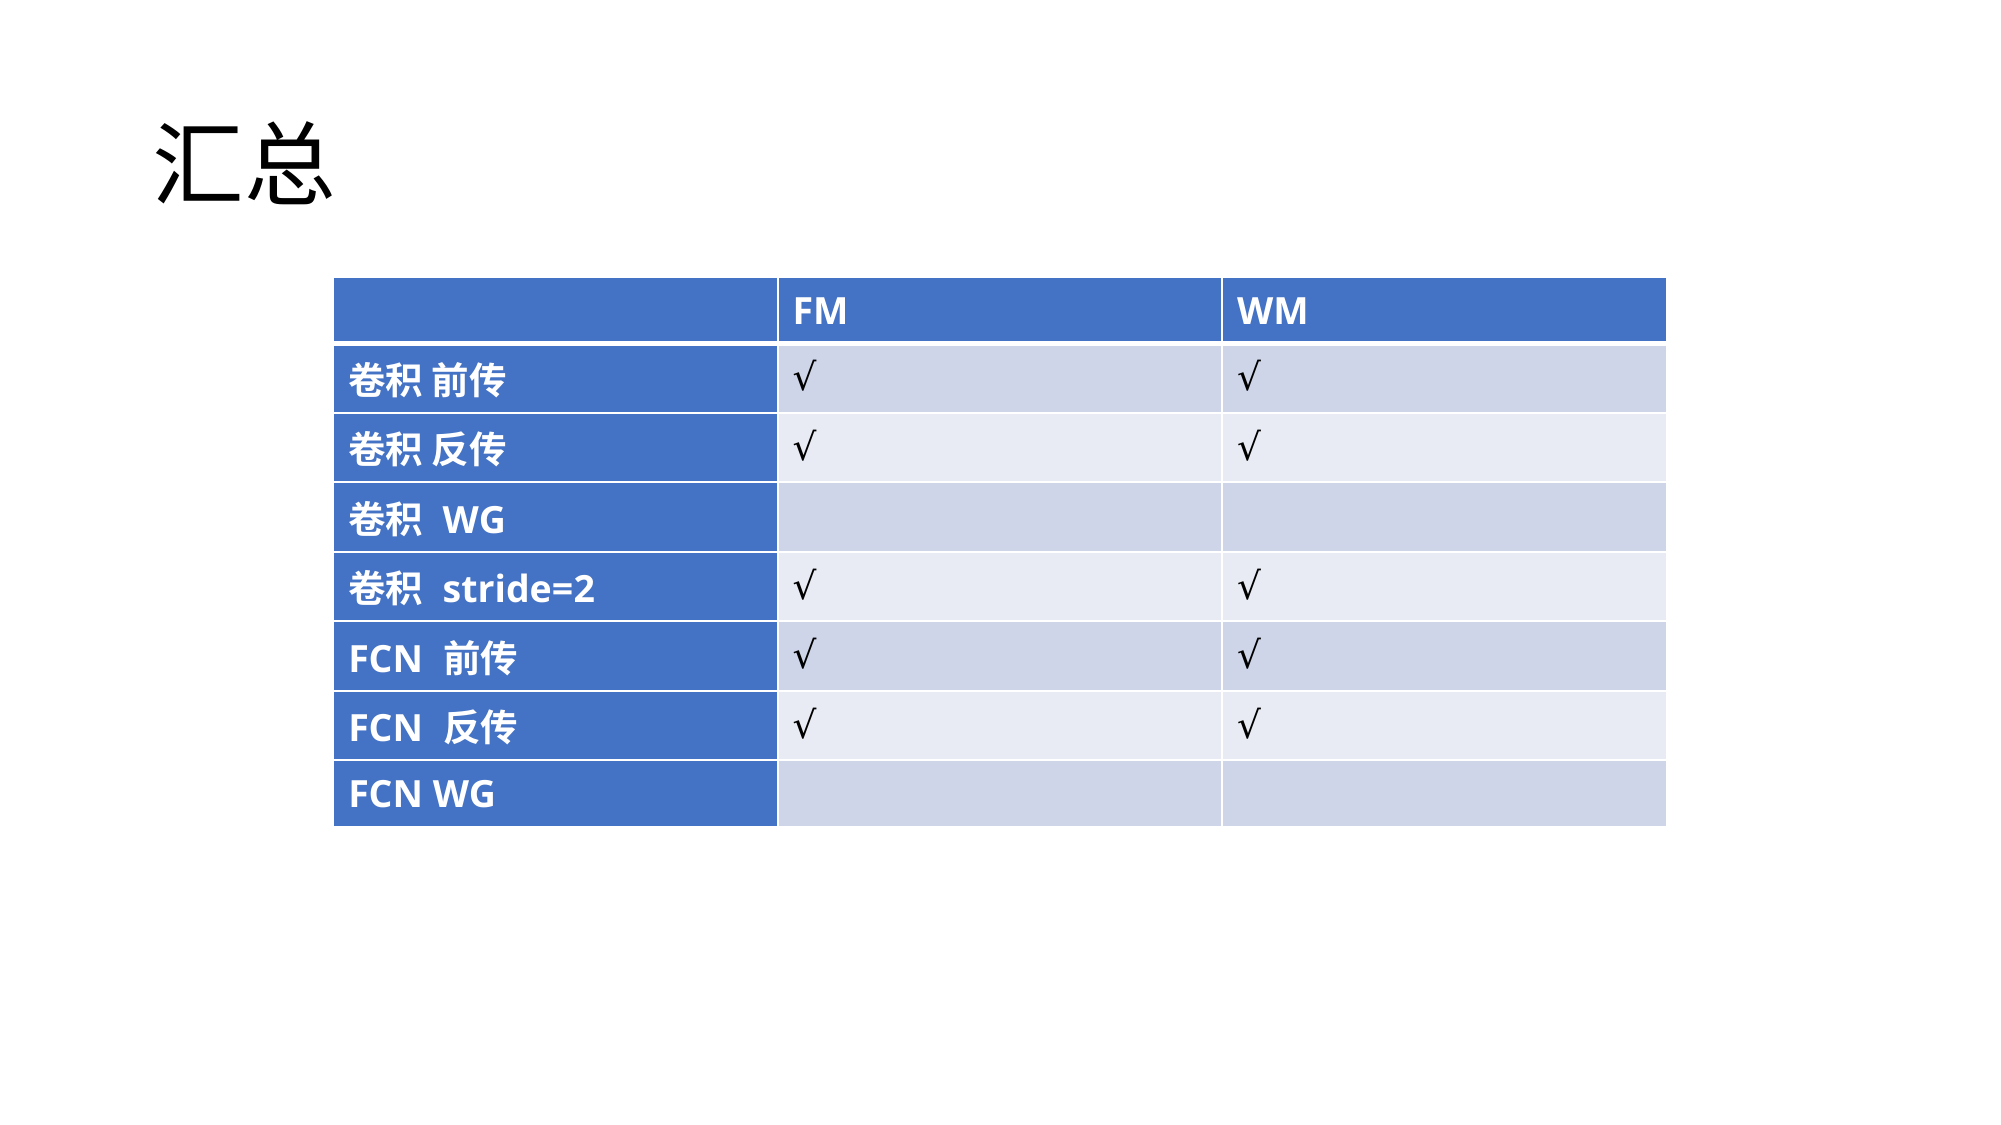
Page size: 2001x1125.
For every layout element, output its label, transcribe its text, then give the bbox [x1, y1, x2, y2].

table_cell √ [1223, 692, 1666, 759]
table_header [334, 278, 777, 341]
table_cell FCN WG [334, 761, 777, 826]
table_cell √ [779, 553, 1221, 620]
table_cell FCN 反传 [334, 692, 777, 759]
table_cell √ [779, 414, 1221, 481]
table_cell 卷积 WG [334, 483, 777, 551]
title 汇总 [137, 59, 1863, 278]
table_cell [779, 761, 1221, 826]
table_cell FCN 前传 [334, 622, 777, 690]
table_cell √ [1223, 553, 1666, 620]
table_cell [779, 483, 1221, 551]
table_cell 卷积 反传 [334, 414, 777, 481]
table_header FM [779, 278, 1221, 341]
table_cell 卷积 前传 [334, 346, 777, 412]
table_cell √ [1223, 622, 1666, 690]
table_cell √ [779, 346, 1221, 412]
table_cell [1223, 761, 1666, 826]
table_cell 卷积 stride=2 [334, 553, 777, 620]
table_cell √ [1223, 346, 1666, 412]
table_cell [1223, 483, 1666, 551]
table_header WM [1223, 278, 1666, 341]
table_cell √ [1223, 414, 1666, 481]
table_cell √ [779, 622, 1221, 690]
table_cell √ [779, 692, 1221, 759]
